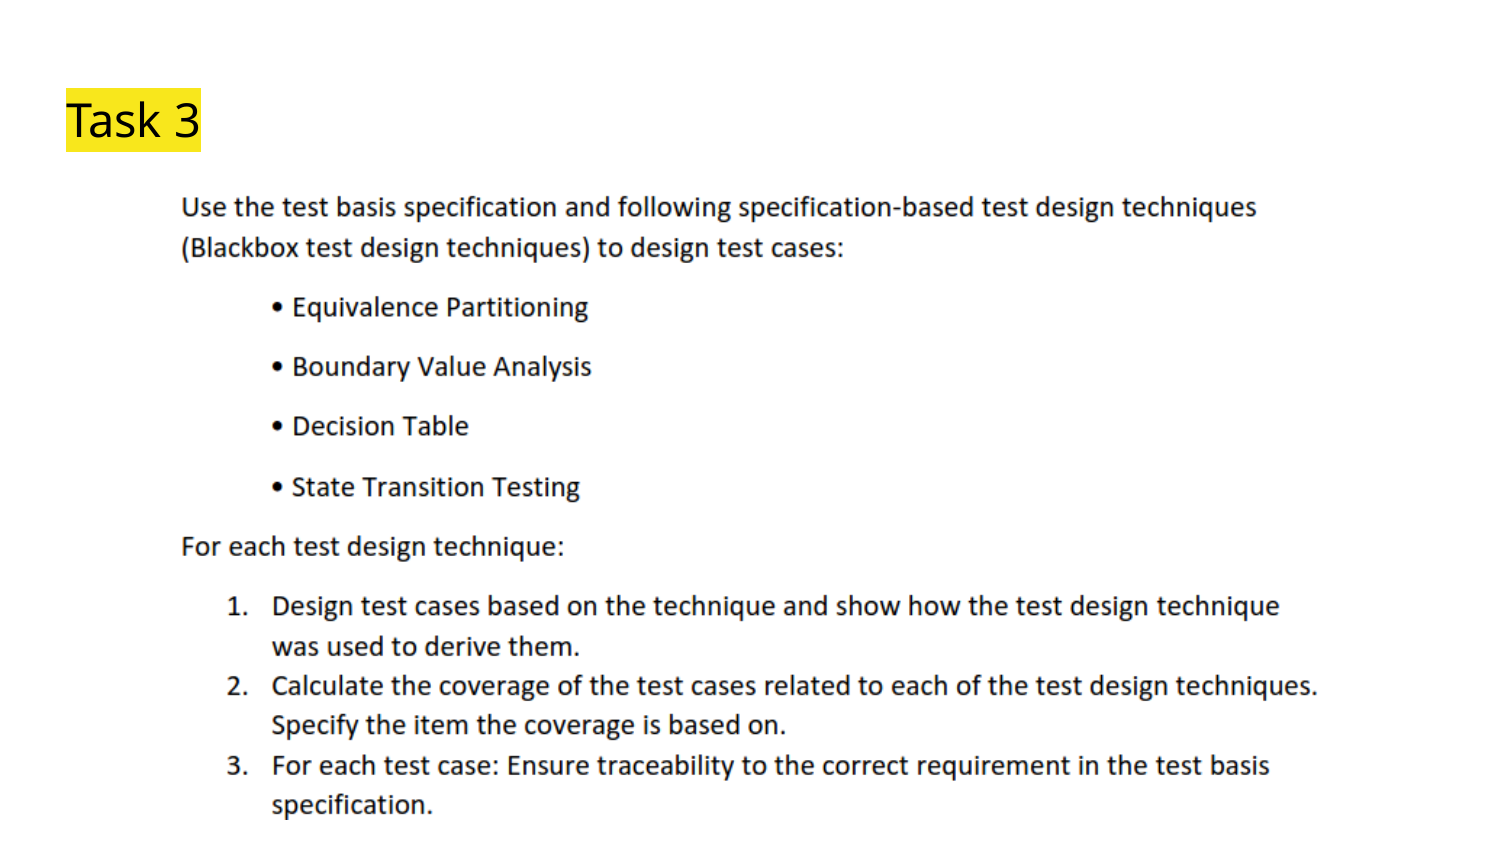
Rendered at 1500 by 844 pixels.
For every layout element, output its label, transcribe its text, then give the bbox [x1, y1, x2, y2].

title Task 3 [51, 72, 1449, 167]
picture [180, 166, 1320, 821]
